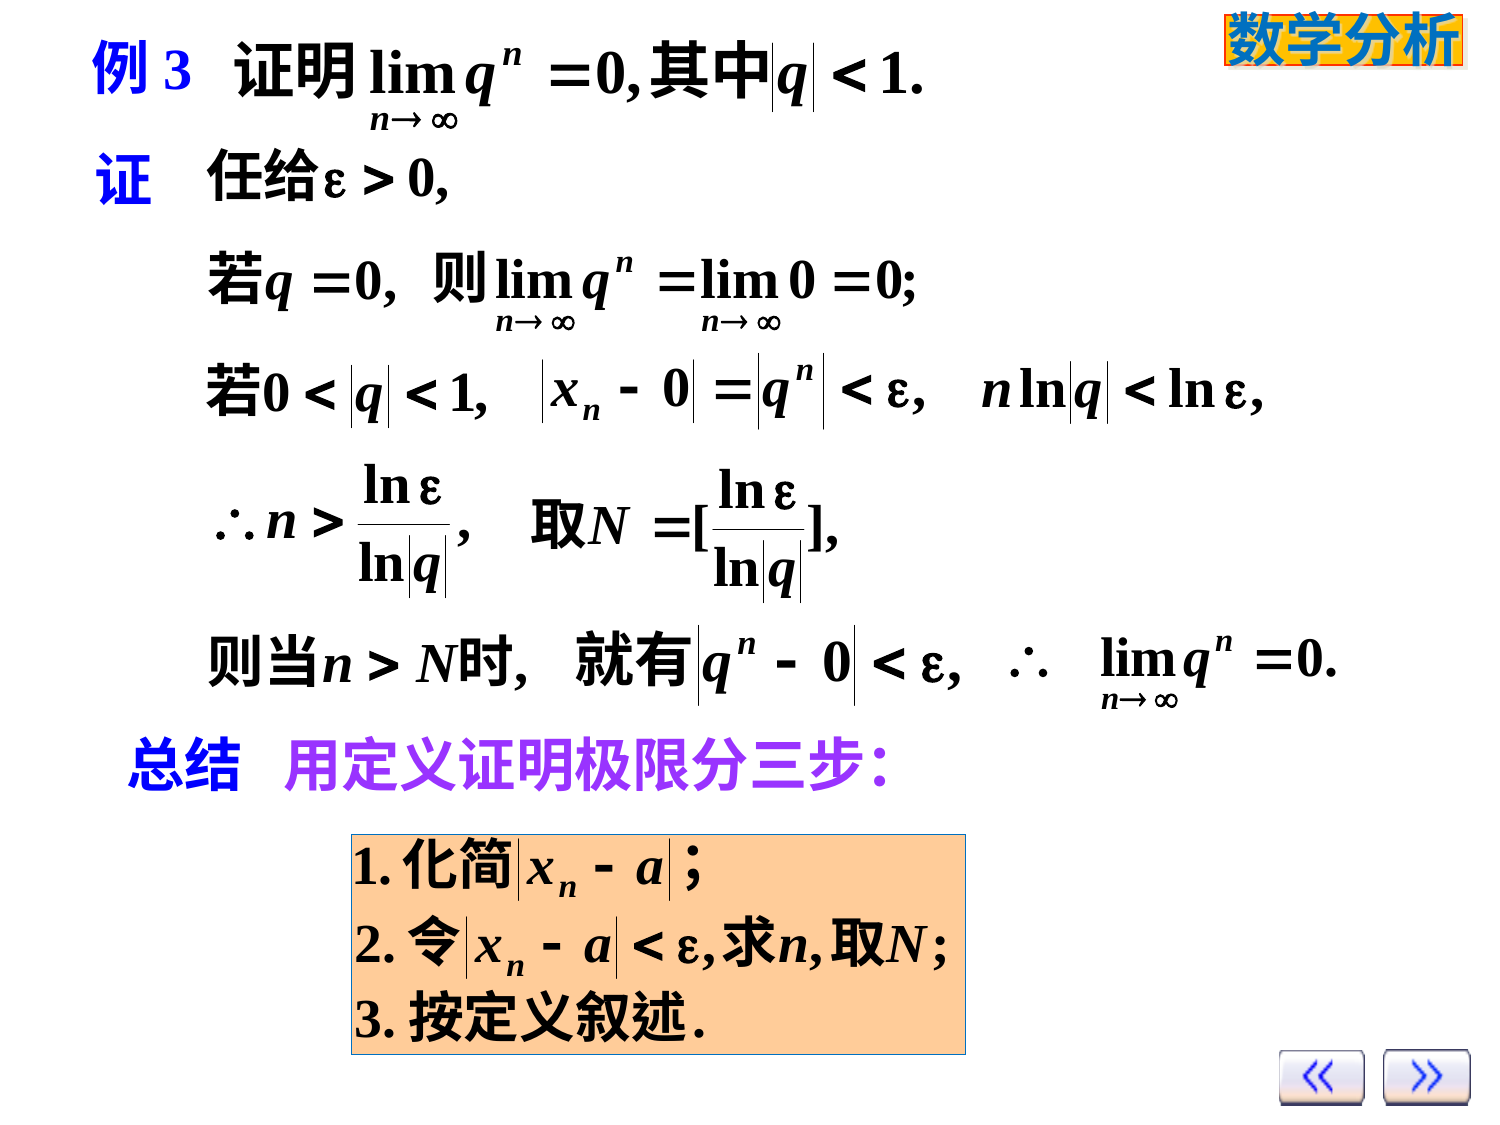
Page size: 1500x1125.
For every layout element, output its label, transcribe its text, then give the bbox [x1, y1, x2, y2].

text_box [206, 631, 531, 698]
picture [1383, 1049, 1471, 1106]
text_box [206, 248, 401, 318]
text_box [573, 619, 966, 712]
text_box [230, 31, 928, 136]
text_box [529, 459, 841, 609]
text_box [351, 834, 966, 1055]
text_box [1010, 620, 1341, 715]
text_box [432, 241, 920, 337]
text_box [537, 347, 929, 435]
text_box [204, 360, 492, 433]
text_box 总结 用定义证明极限分三步： [112, 720, 987, 806]
text_box 证 [79, 135, 180, 221]
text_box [978, 356, 1266, 429]
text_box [204, 145, 452, 212]
picture [1279, 1050, 1365, 1106]
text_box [216, 453, 474, 604]
text_box 例3 [76, 23, 277, 109]
